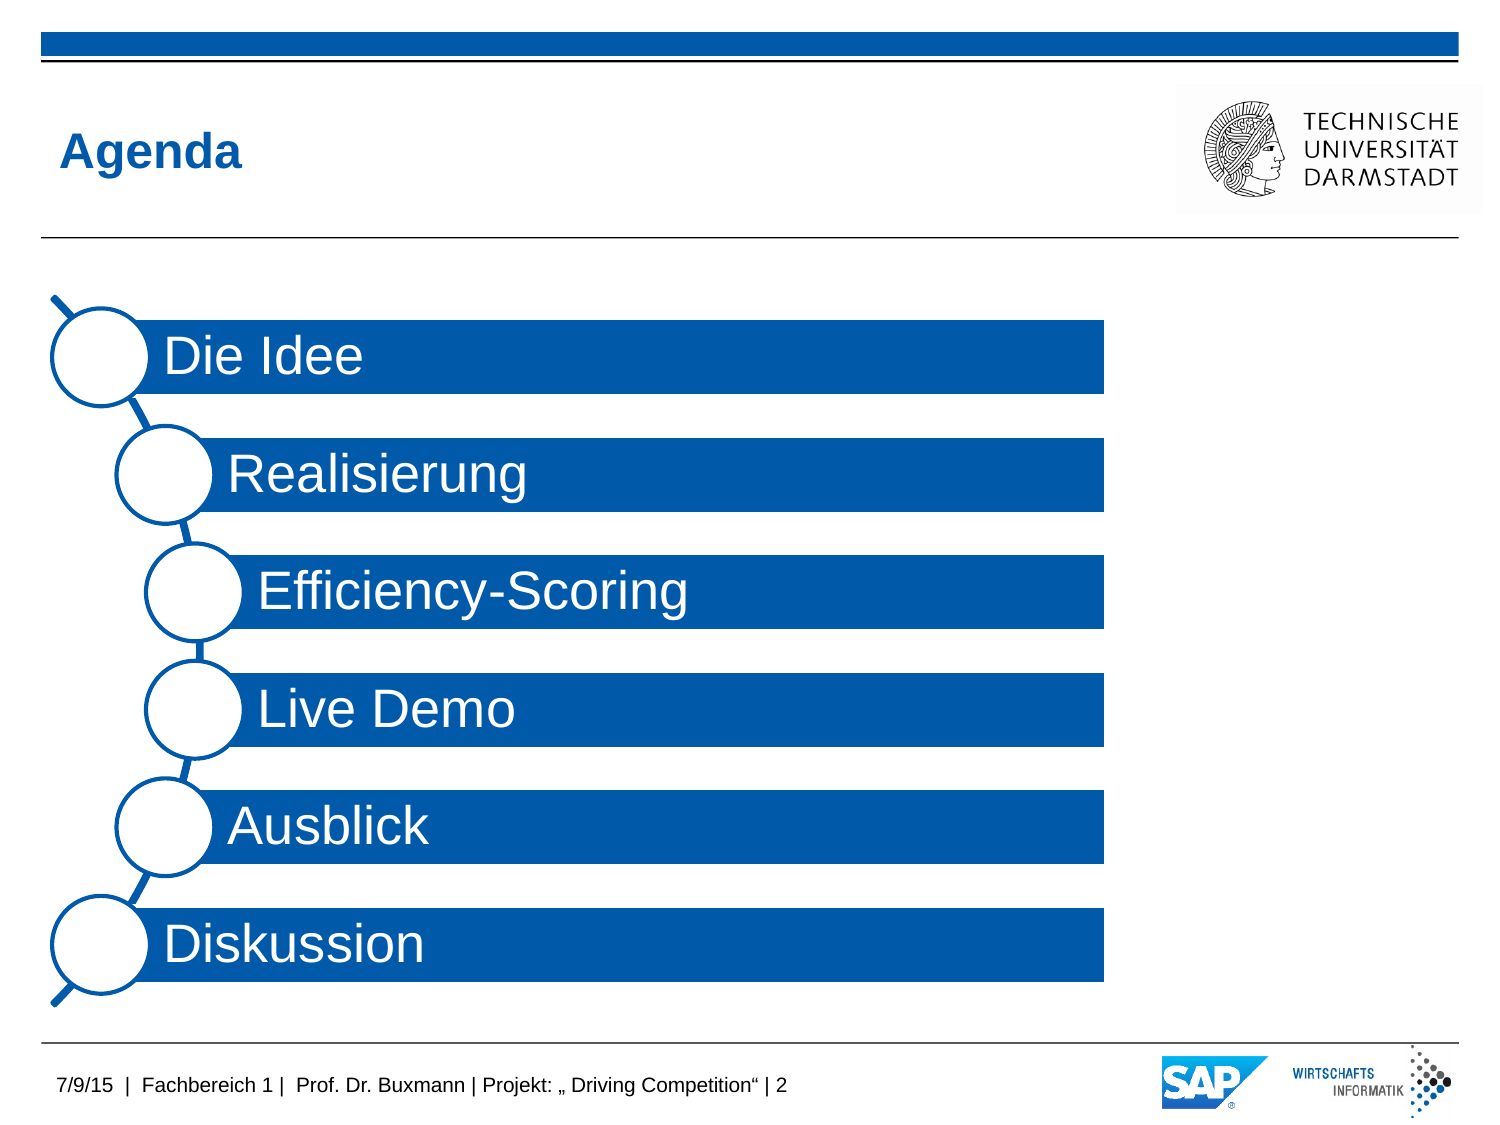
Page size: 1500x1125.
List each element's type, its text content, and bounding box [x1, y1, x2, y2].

text_box Agenda [58, 80, 1149, 218]
text_box [52, 296, 74, 318]
text_box Realisierung [196, 435, 1106, 514]
picture [1293, 1045, 1451, 1118]
text_box [145, 543, 244, 642]
text_box Ausblick [196, 788, 1106, 867]
text_box [181, 759, 190, 781]
text_box Efficiency-Scoring [225, 553, 1106, 632]
text_box [145, 660, 244, 759]
text_box [129, 397, 150, 429]
text_box [116, 425, 215, 524]
text_box [116, 778, 215, 877]
picture [1175, 84, 1483, 214]
text_box Live Demo [225, 670, 1106, 749]
text_box [52, 984, 74, 1006]
text_box [129, 873, 150, 905]
text_box Die Idee [131, 318, 1106, 397]
text_box [198, 641, 202, 661]
text_box [181, 521, 190, 544]
text_box [52, 308, 150, 407]
text_box [52, 895, 150, 994]
picture [1160, 1054, 1270, 1110]
text_box Diskussion [131, 905, 1106, 984]
